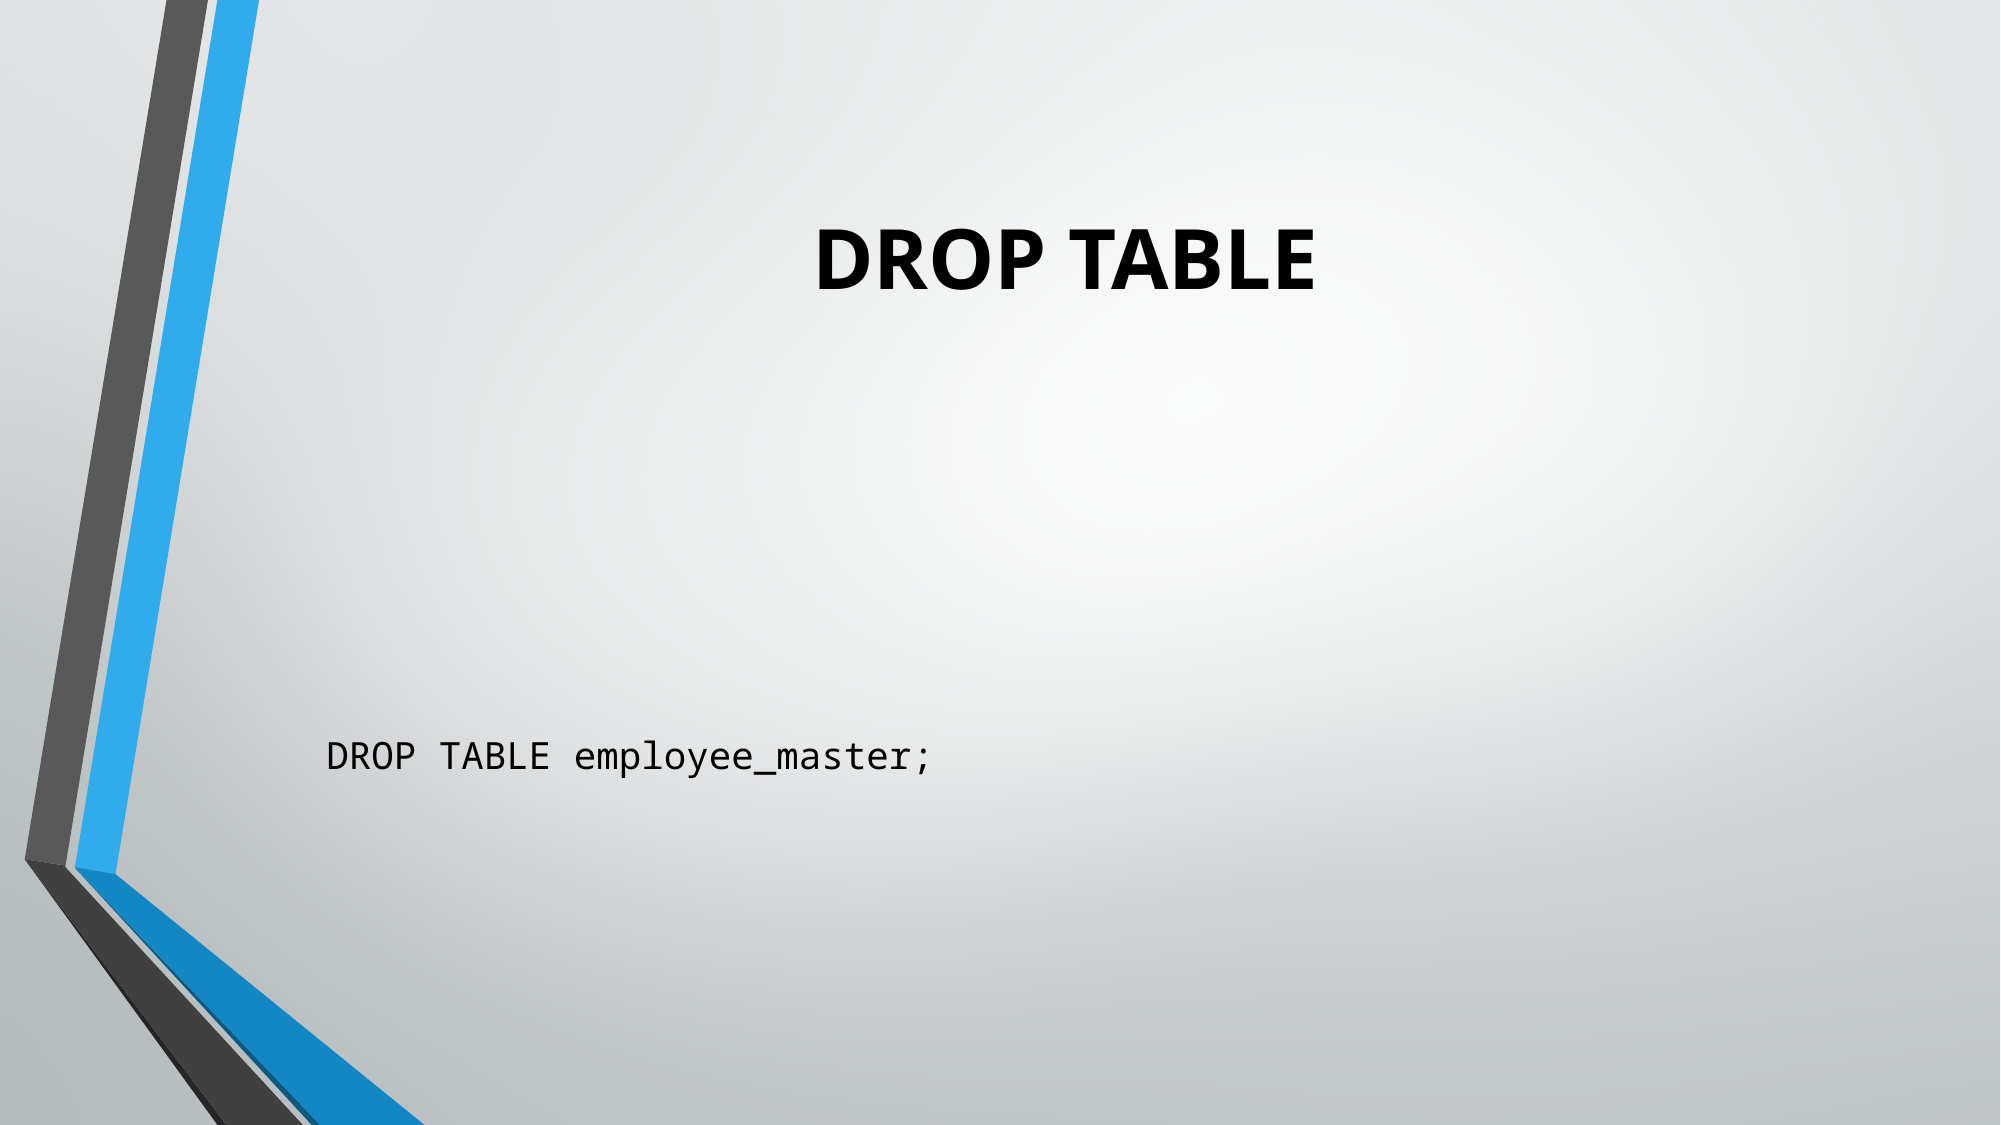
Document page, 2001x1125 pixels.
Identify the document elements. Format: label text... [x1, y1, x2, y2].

title DROP TABLE [243, 112, 1887, 400]
text_box DROP TABLE employee_master; [311, 724, 1312, 785]
